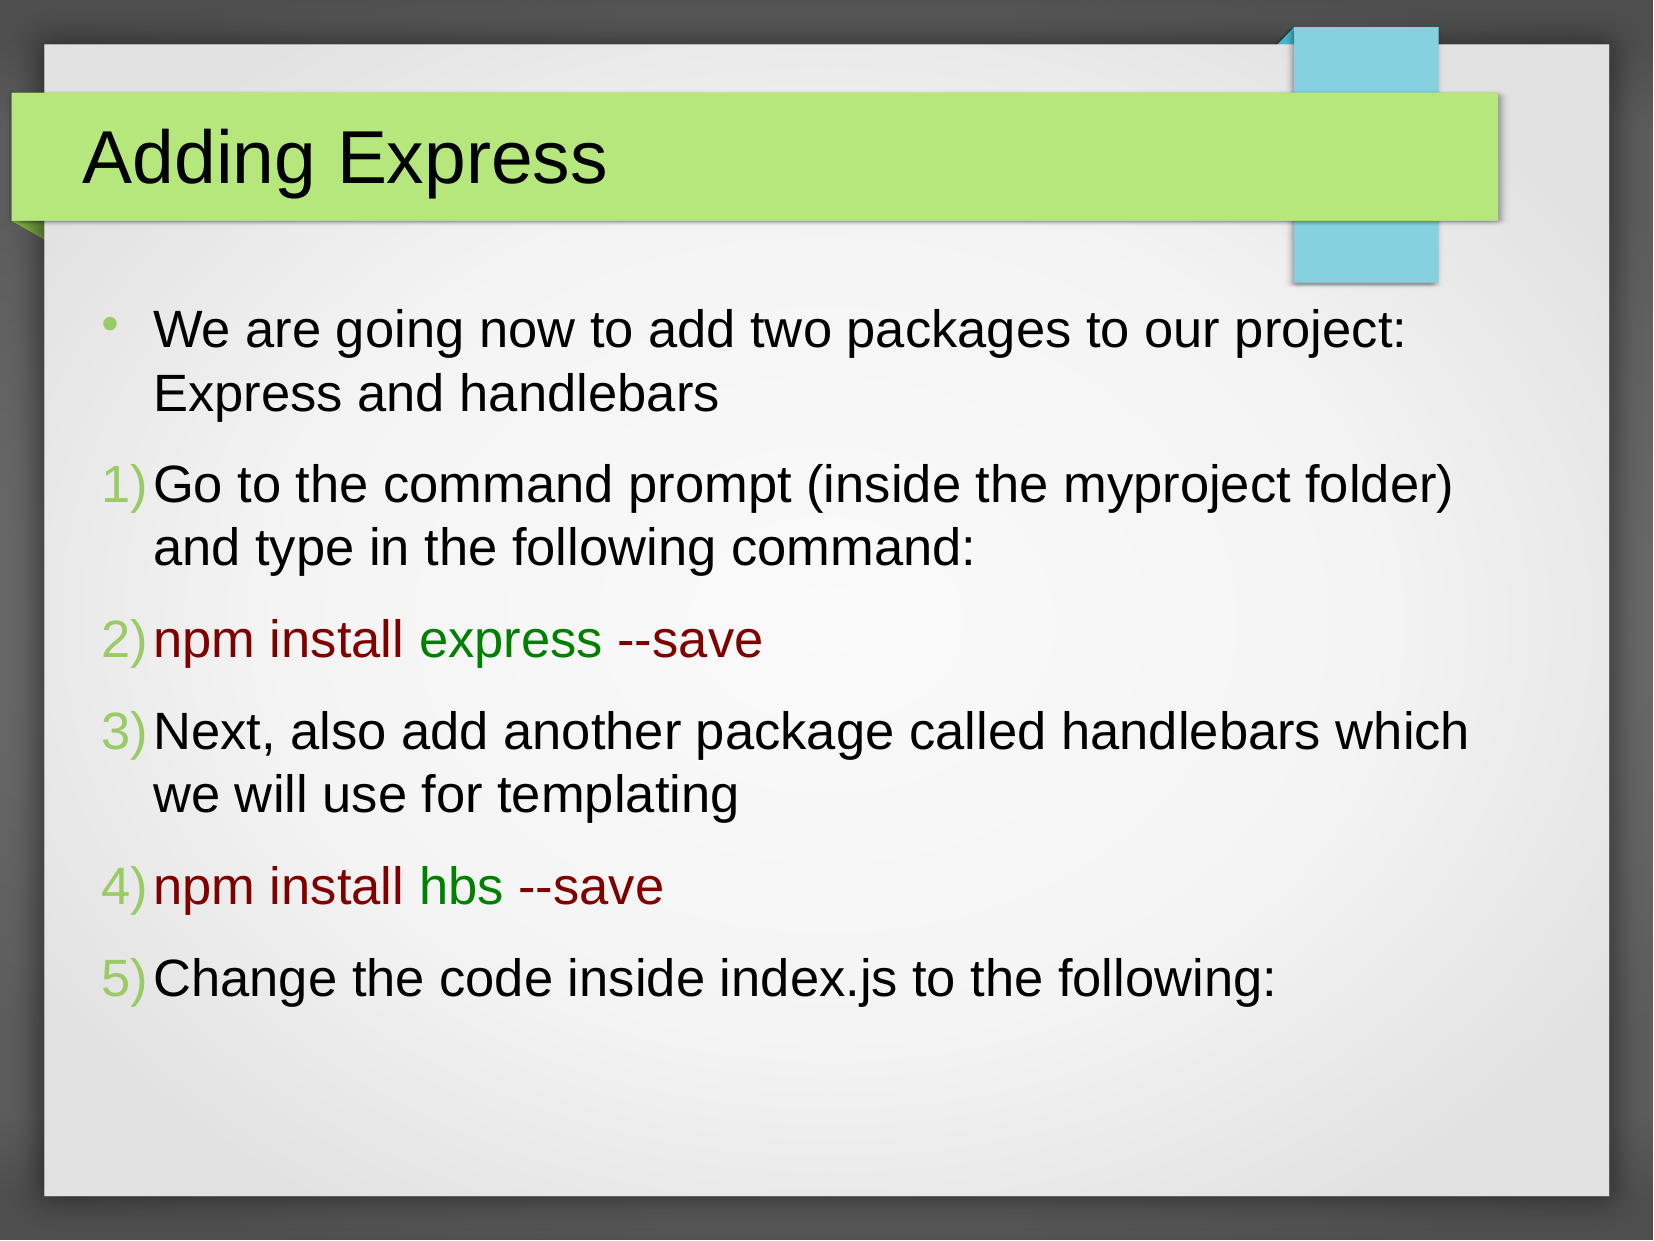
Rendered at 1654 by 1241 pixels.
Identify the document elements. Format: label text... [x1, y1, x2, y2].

text_box Adding Express [82, 94, 1263, 212]
text_box We are going now to add two packages to our project: Express and handlebars Go to the command prompt (inside the myproject folder) and type in the following command: npm install express --save Next, also add another package called handlebars which we will use for templating npm install hbs --save Change the code inside index.js to the following: [82, 295, 1515, 1014]
picture [0, 0, 1653, 1240]
